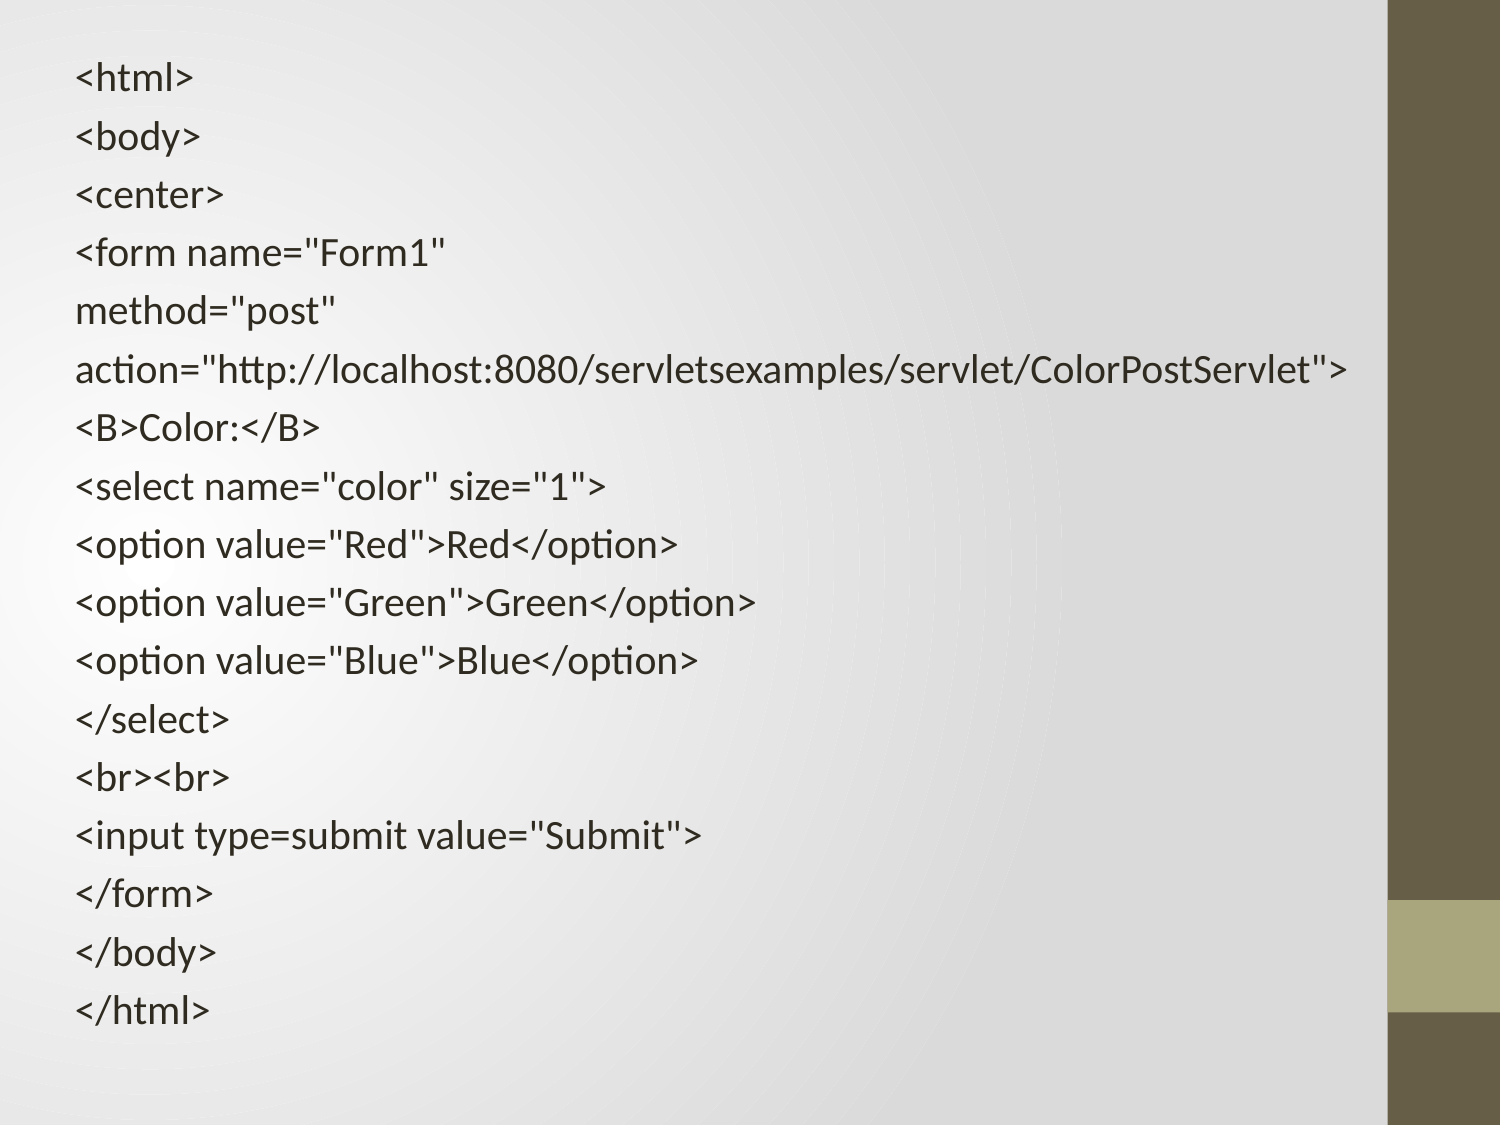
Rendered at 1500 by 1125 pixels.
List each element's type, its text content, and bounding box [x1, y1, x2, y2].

list <html> <body> <center> <form name="Form1" method="post" action="http://localhost:8080/servletsexamples/servlet/ColorPostServlet"> <B>Color:</B> <select name="color" size="1"> <option value="Red">Red</option> <option value="Green">Green</option> <option value="Blue">Blue</option> </select> <br><br> <input type=submit value="Submit"> </form> </body> </html> [41, 42, 1424, 1050]
